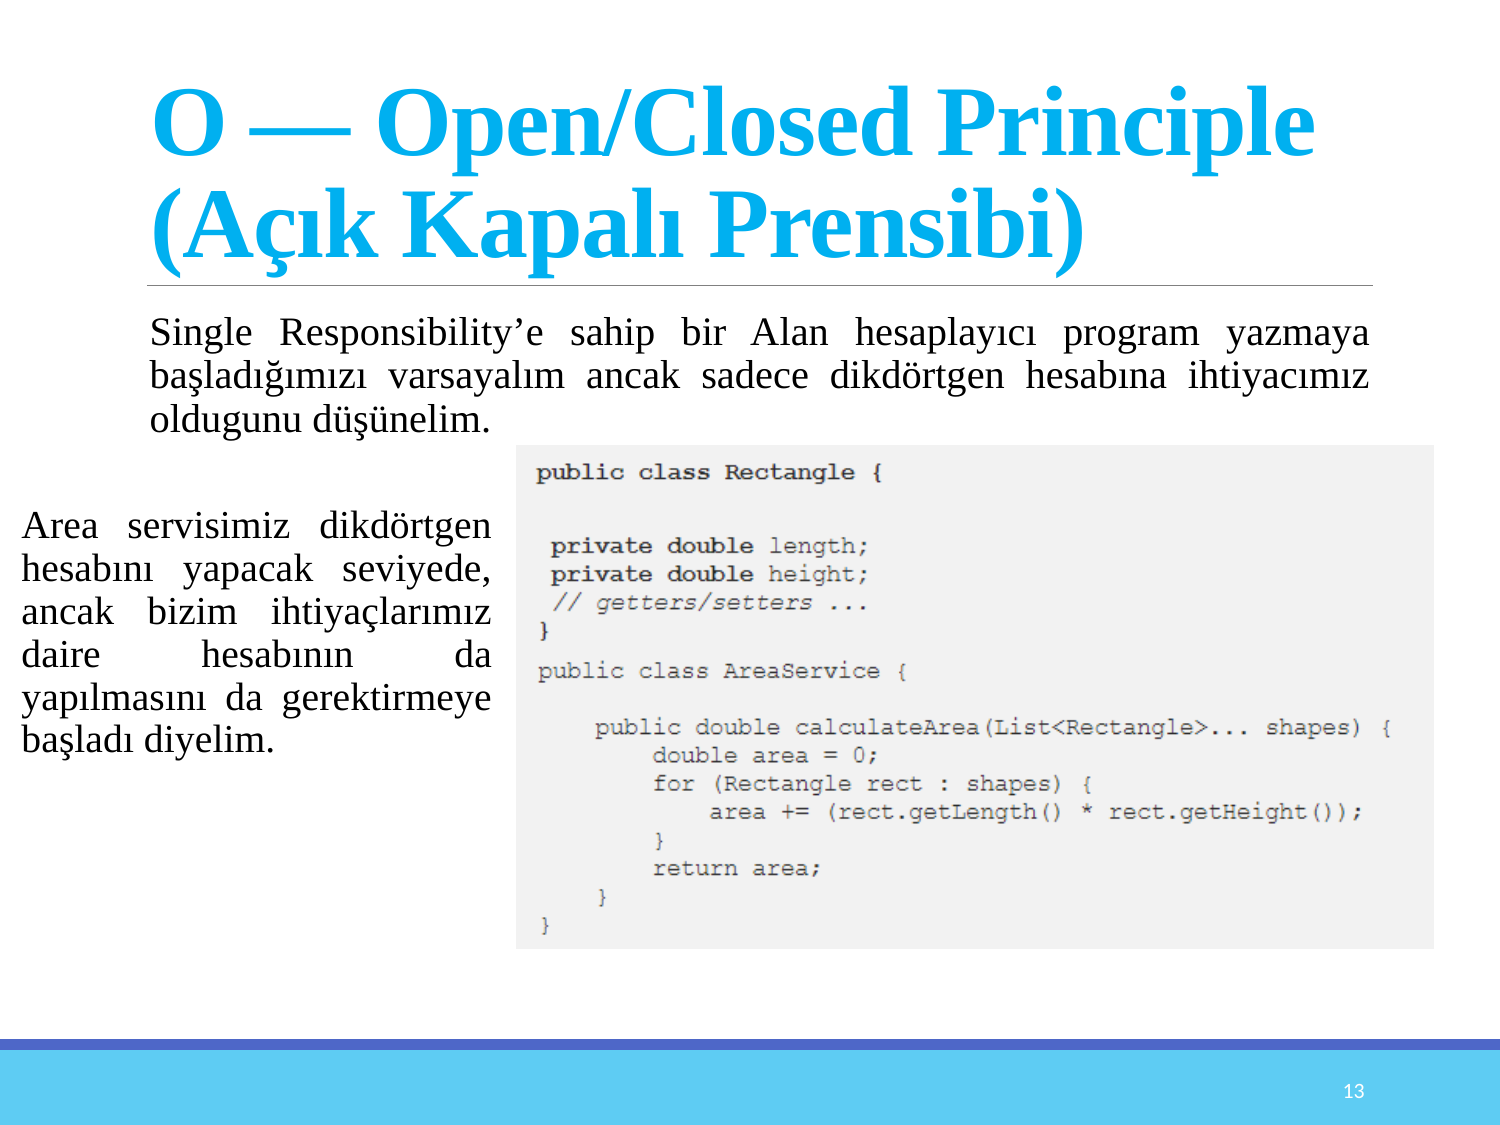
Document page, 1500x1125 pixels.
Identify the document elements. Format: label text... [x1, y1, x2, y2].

title O — Open/Closed Principle (Açık Kapalı Prensibi) [135, 47, 1373, 285]
picture [515, 445, 1435, 950]
text_box Area servisimiz dikdörtgen hesabını yapacak seviyede, ancak bizim ihtiyaçlarımız daire hesabının da yapılmasını da gerektirmeye başladı diyelim. [21, 497, 493, 772]
slide_number 13 [1218, 1059, 1380, 1120]
list Single Responsibility’e sahip bir Alan hesaplayıcı program yazmaya başladığımızı varsayalım ancak sadece dikdörtgen hesabına ihtiyacımız oldugunu düşünelim. [135, 302, 1373, 450]
